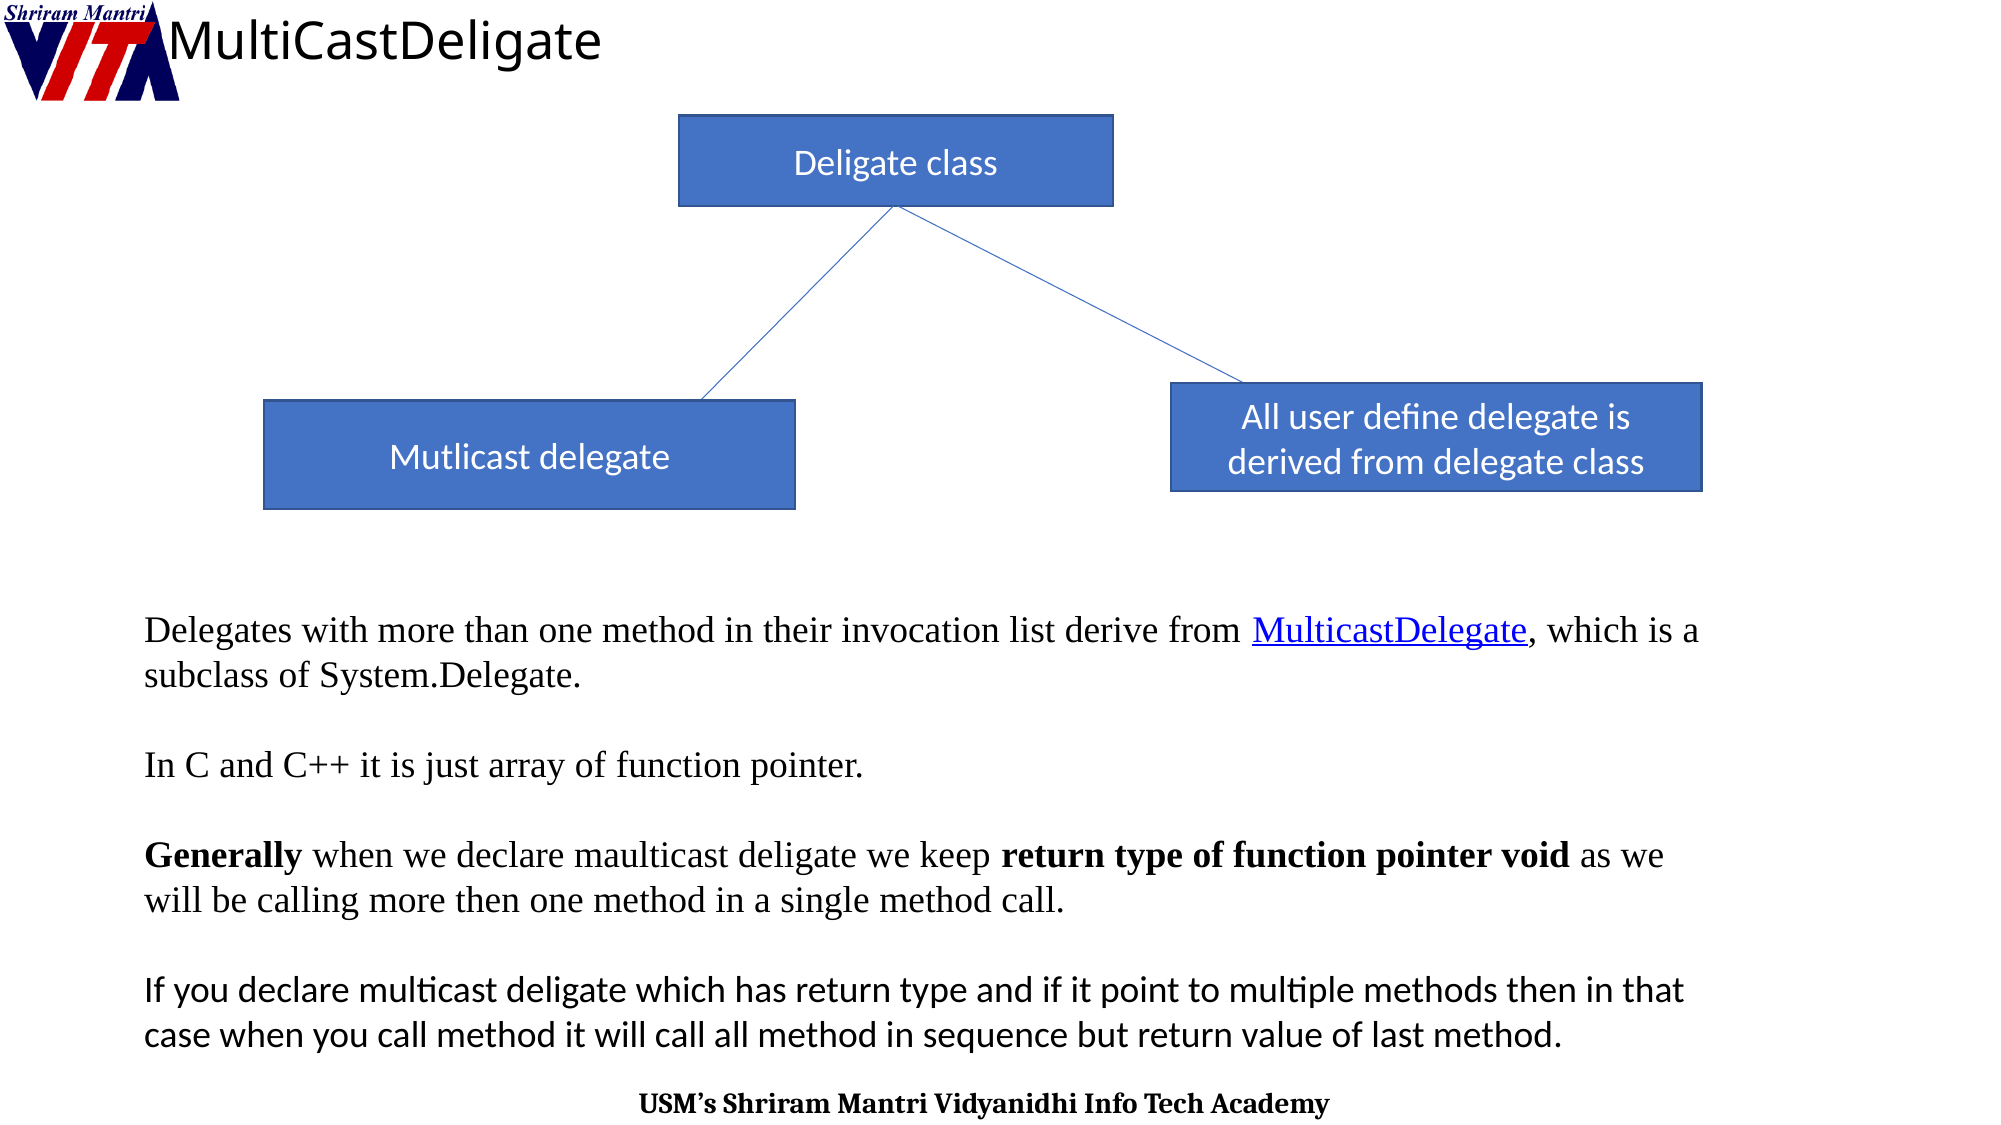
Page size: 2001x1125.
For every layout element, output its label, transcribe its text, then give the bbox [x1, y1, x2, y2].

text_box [264, 115, 1702, 509]
text_box Delegates with more than one method in their invocation list derive from MulticastDelegate, which is a subclass of System.Delegate. In C and C++ it is just array of function pointer. Generally when we declare maulticast deligate we keep return type of function pointer void as we will be calling more then one method in a single method call. If you declare multicast deligate which has return type and if it point to multiple methods then in that case when you call method it will call all method in sequence but return value of last method. [129, 597, 1718, 1063]
title MultiCastDeligate [152, 6, 1893, 79]
picture [0, 0, 197, 121]
